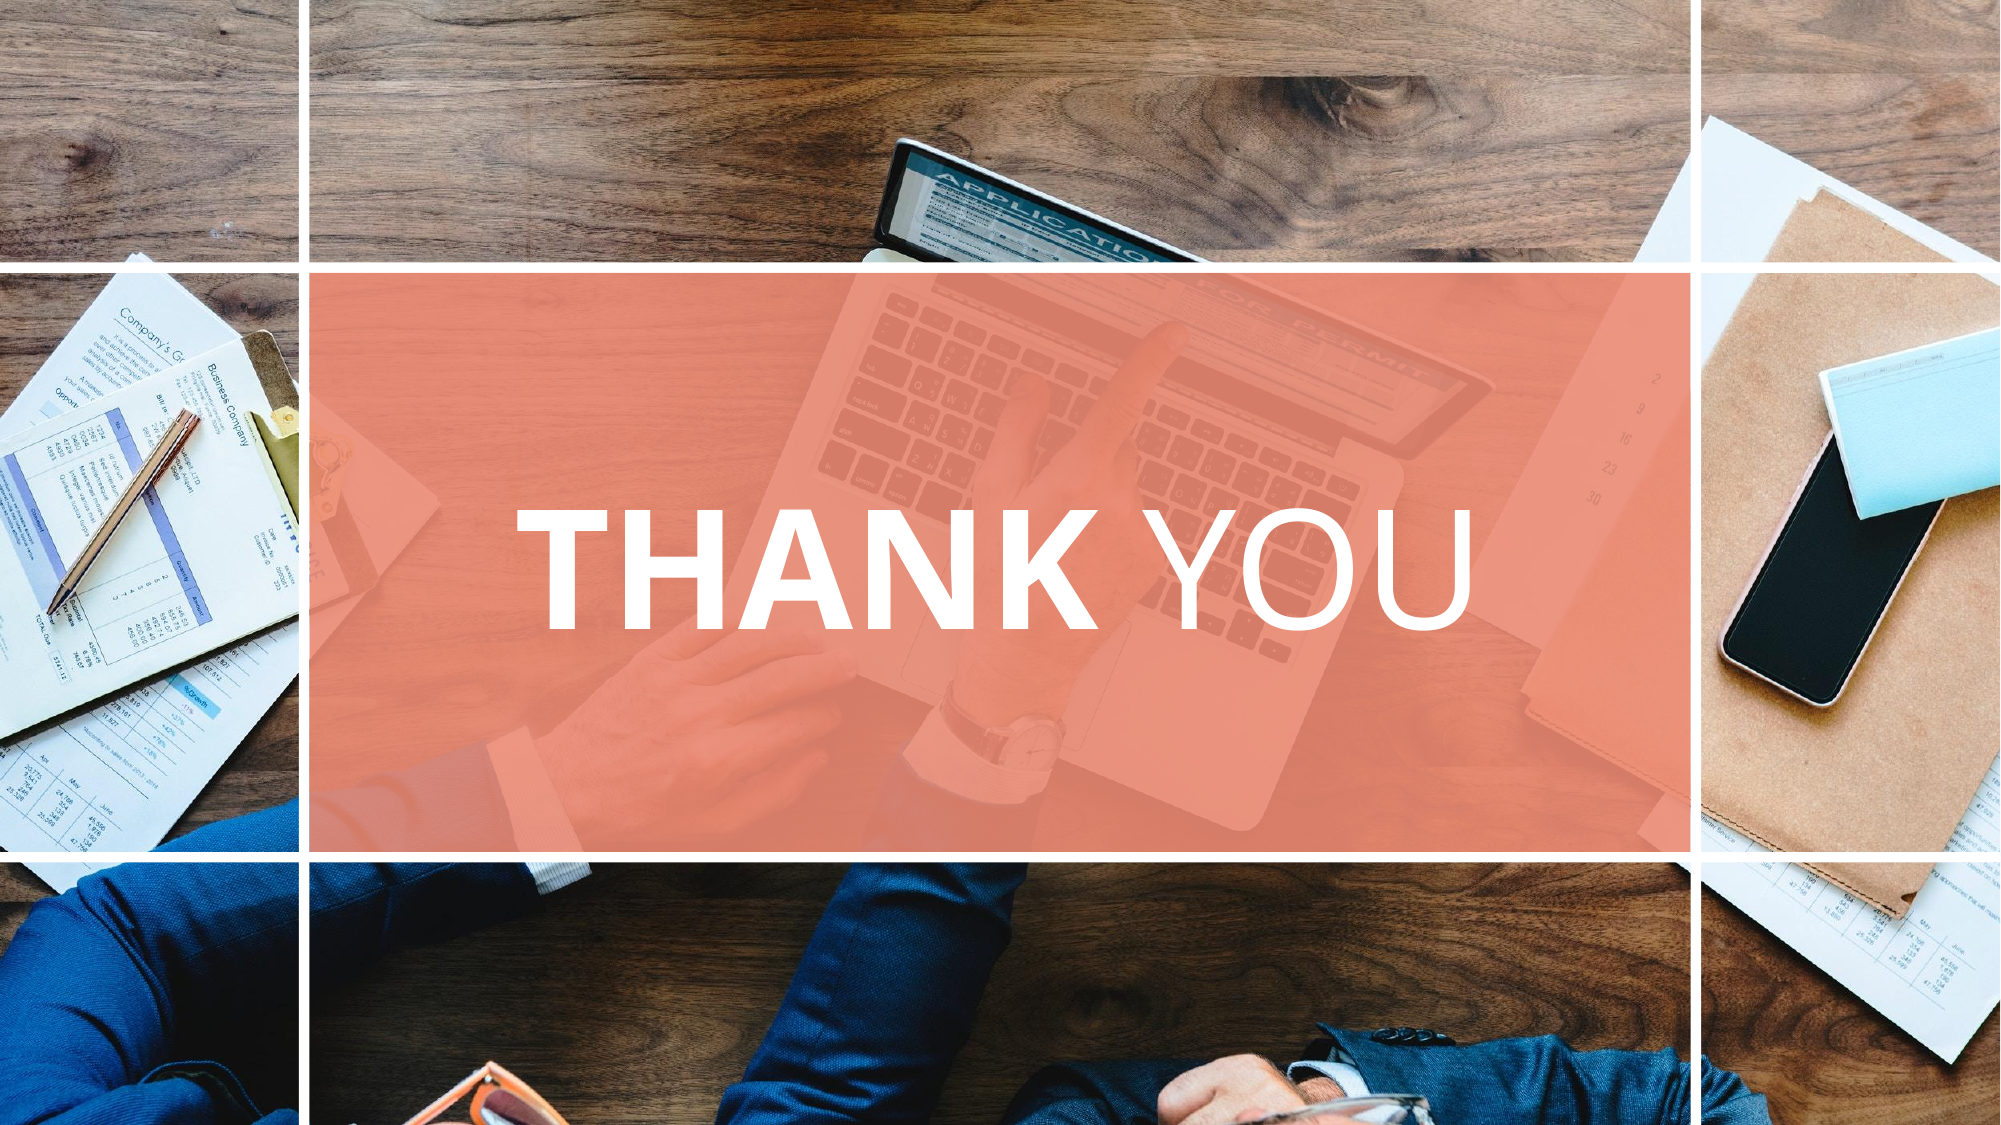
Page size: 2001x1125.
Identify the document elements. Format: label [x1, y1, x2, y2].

picture [0, 863, 298, 1125]
text_box [298, 0, 310, 261]
picture [1702, 0, 2001, 1125]
picture [0, 0, 298, 262]
text_box [1690, 874, 1702, 1125]
picture [310, 863, 1690, 1125]
text_box [0, 262, 2000, 863]
text_box [1690, 0, 1702, 261]
picture [310, 0, 1690, 262]
text_box [298, 874, 310, 1125]
